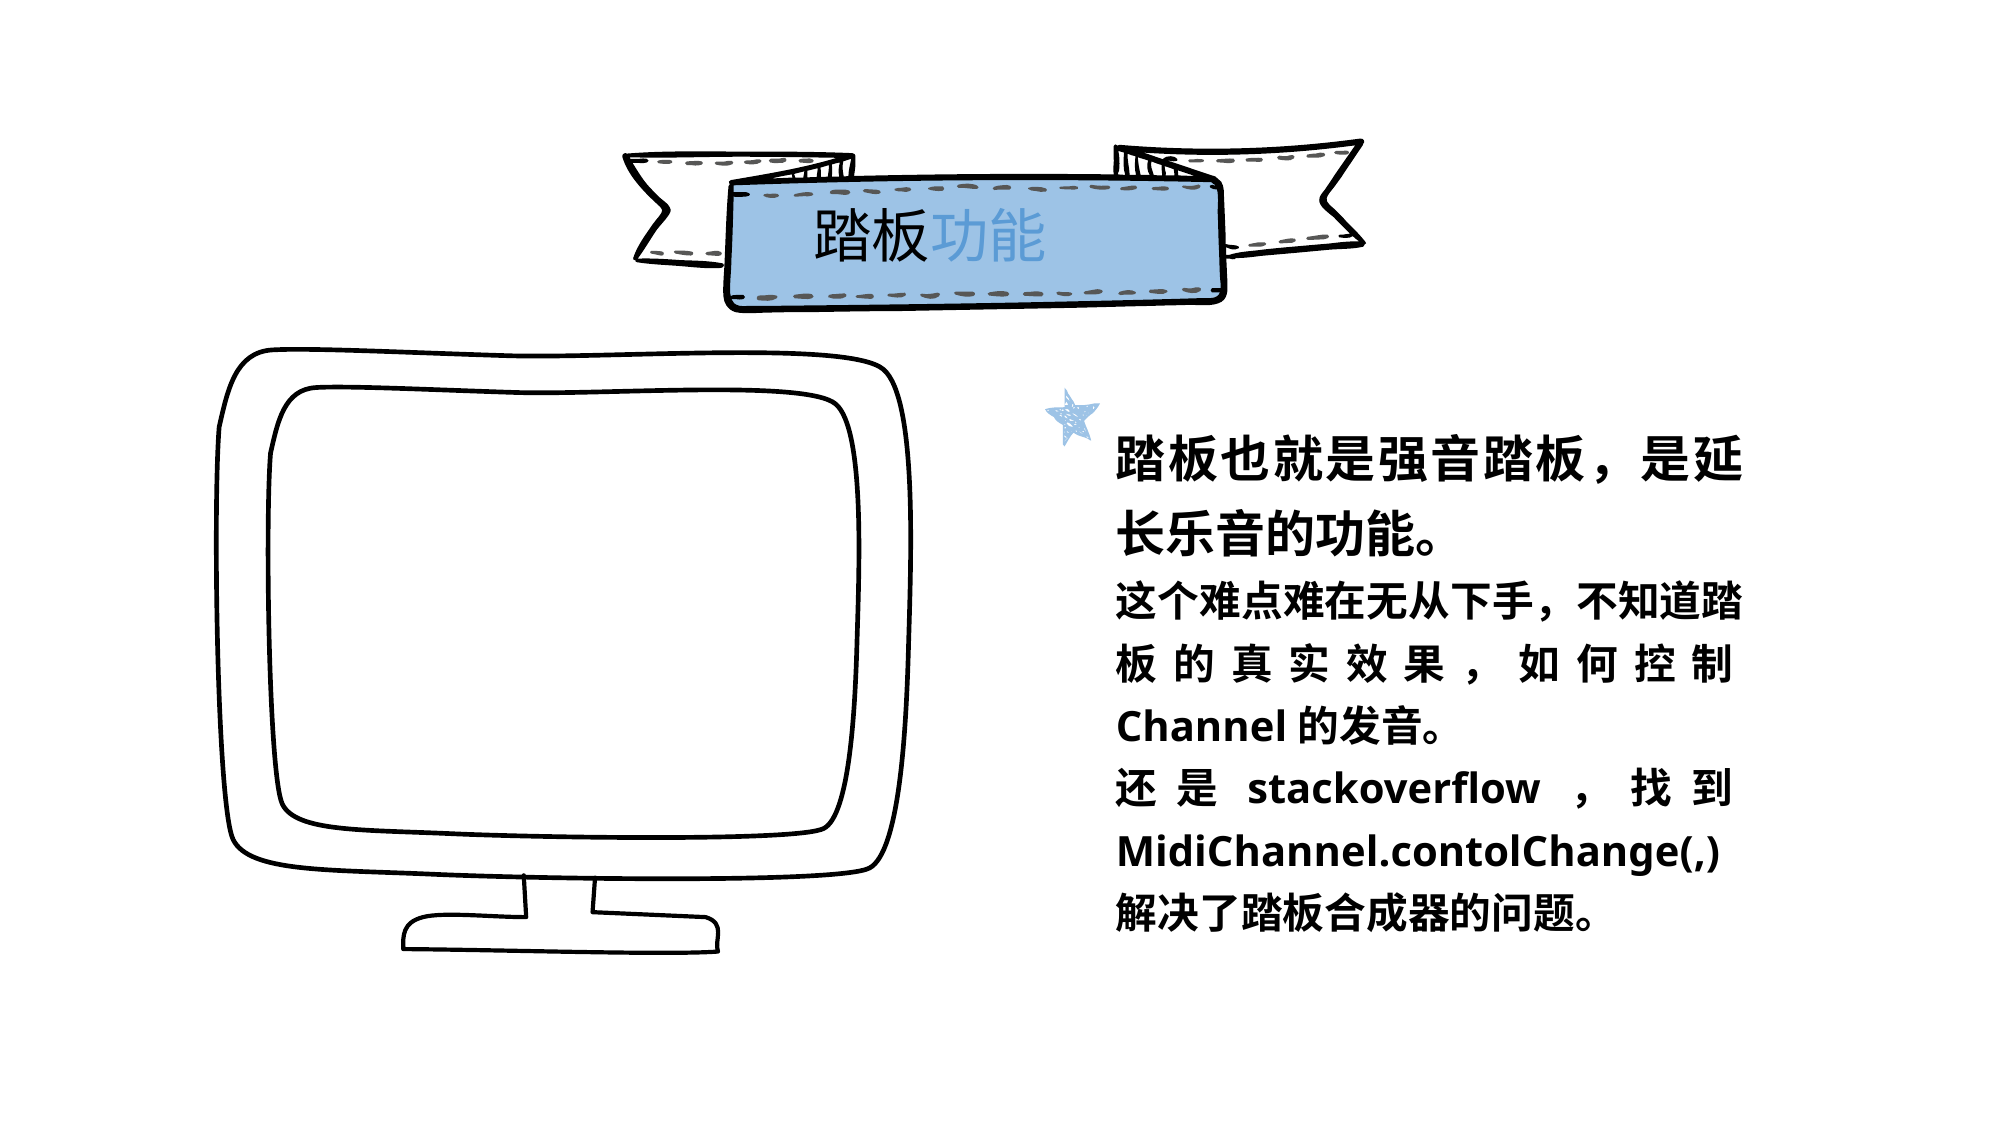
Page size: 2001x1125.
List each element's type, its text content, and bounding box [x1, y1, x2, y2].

text_box 踏板也就是强音踏板，是延长乐音的功能。 这个难点难在无从下手，不知道踏板的真实效果，如何控制Channel的发音。 还是stackoverflow，找到MidiChannel.contolChange(,)解决了踏板合成器的问题。 [1101, 405, 1759, 945]
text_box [621, 138, 1367, 315]
text_box [215, 348, 912, 880]
text_box [1045, 387, 1101, 447]
text_box [402, 874, 720, 954]
